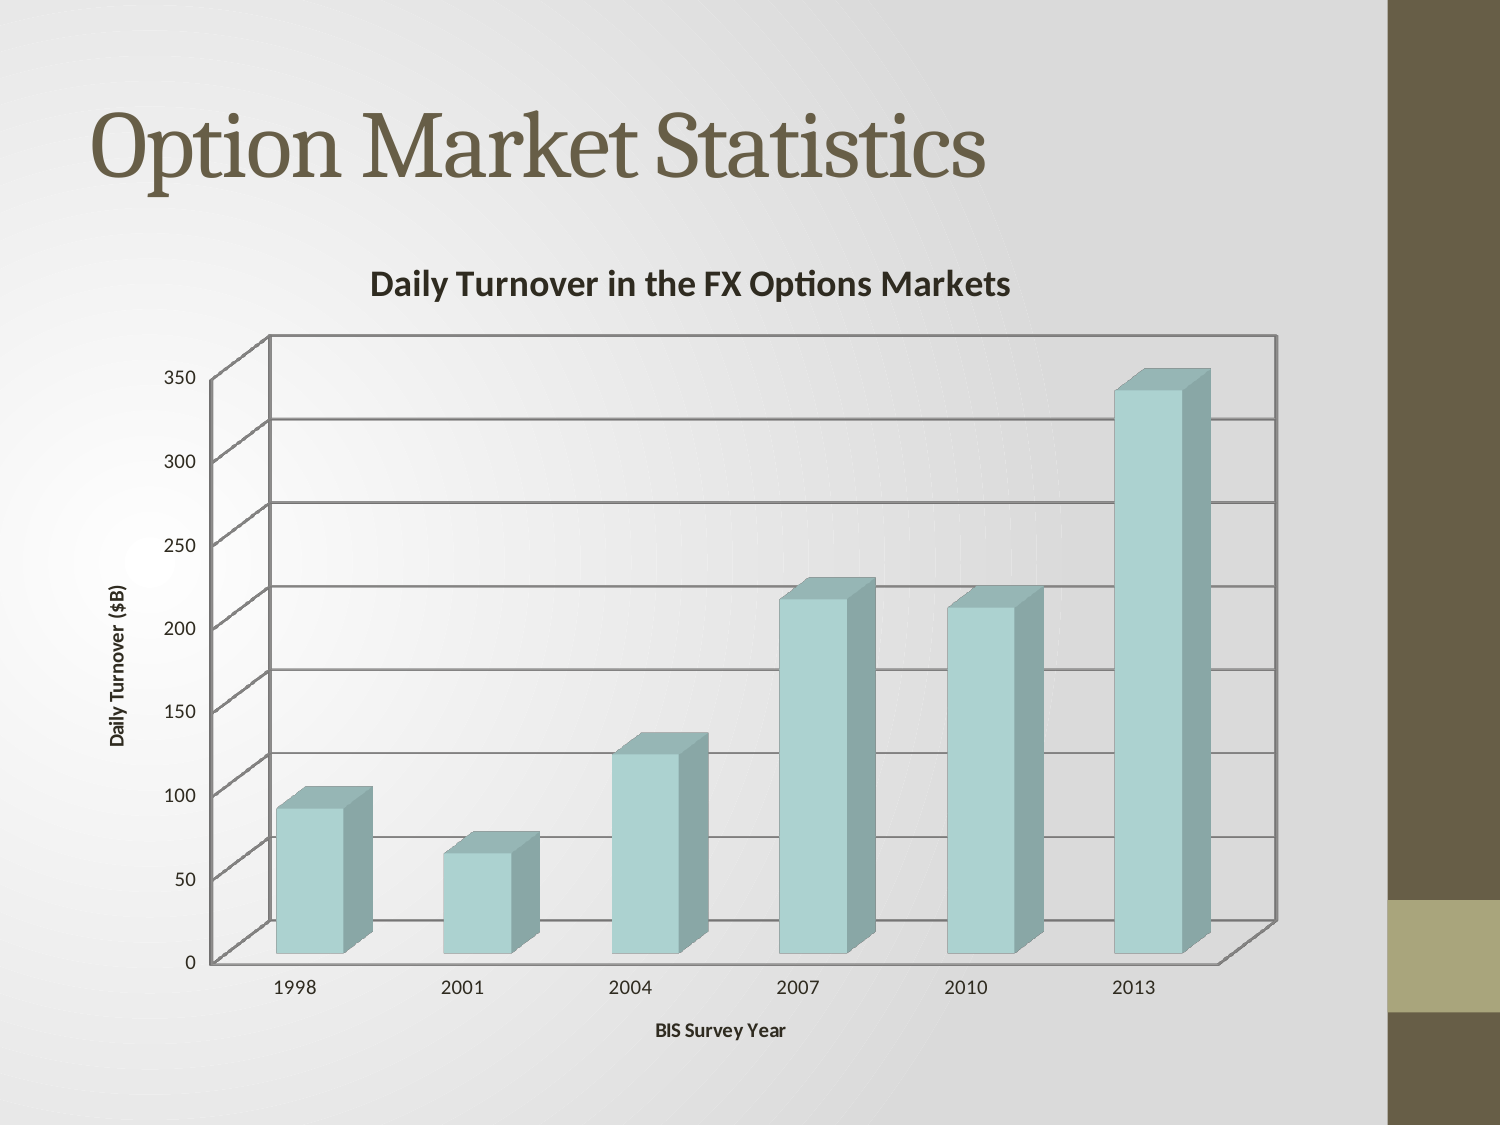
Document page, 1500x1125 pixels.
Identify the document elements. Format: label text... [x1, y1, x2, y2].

chart [74, 232, 1309, 1075]
title Option Market Statistics [75, 45, 1325, 233]
